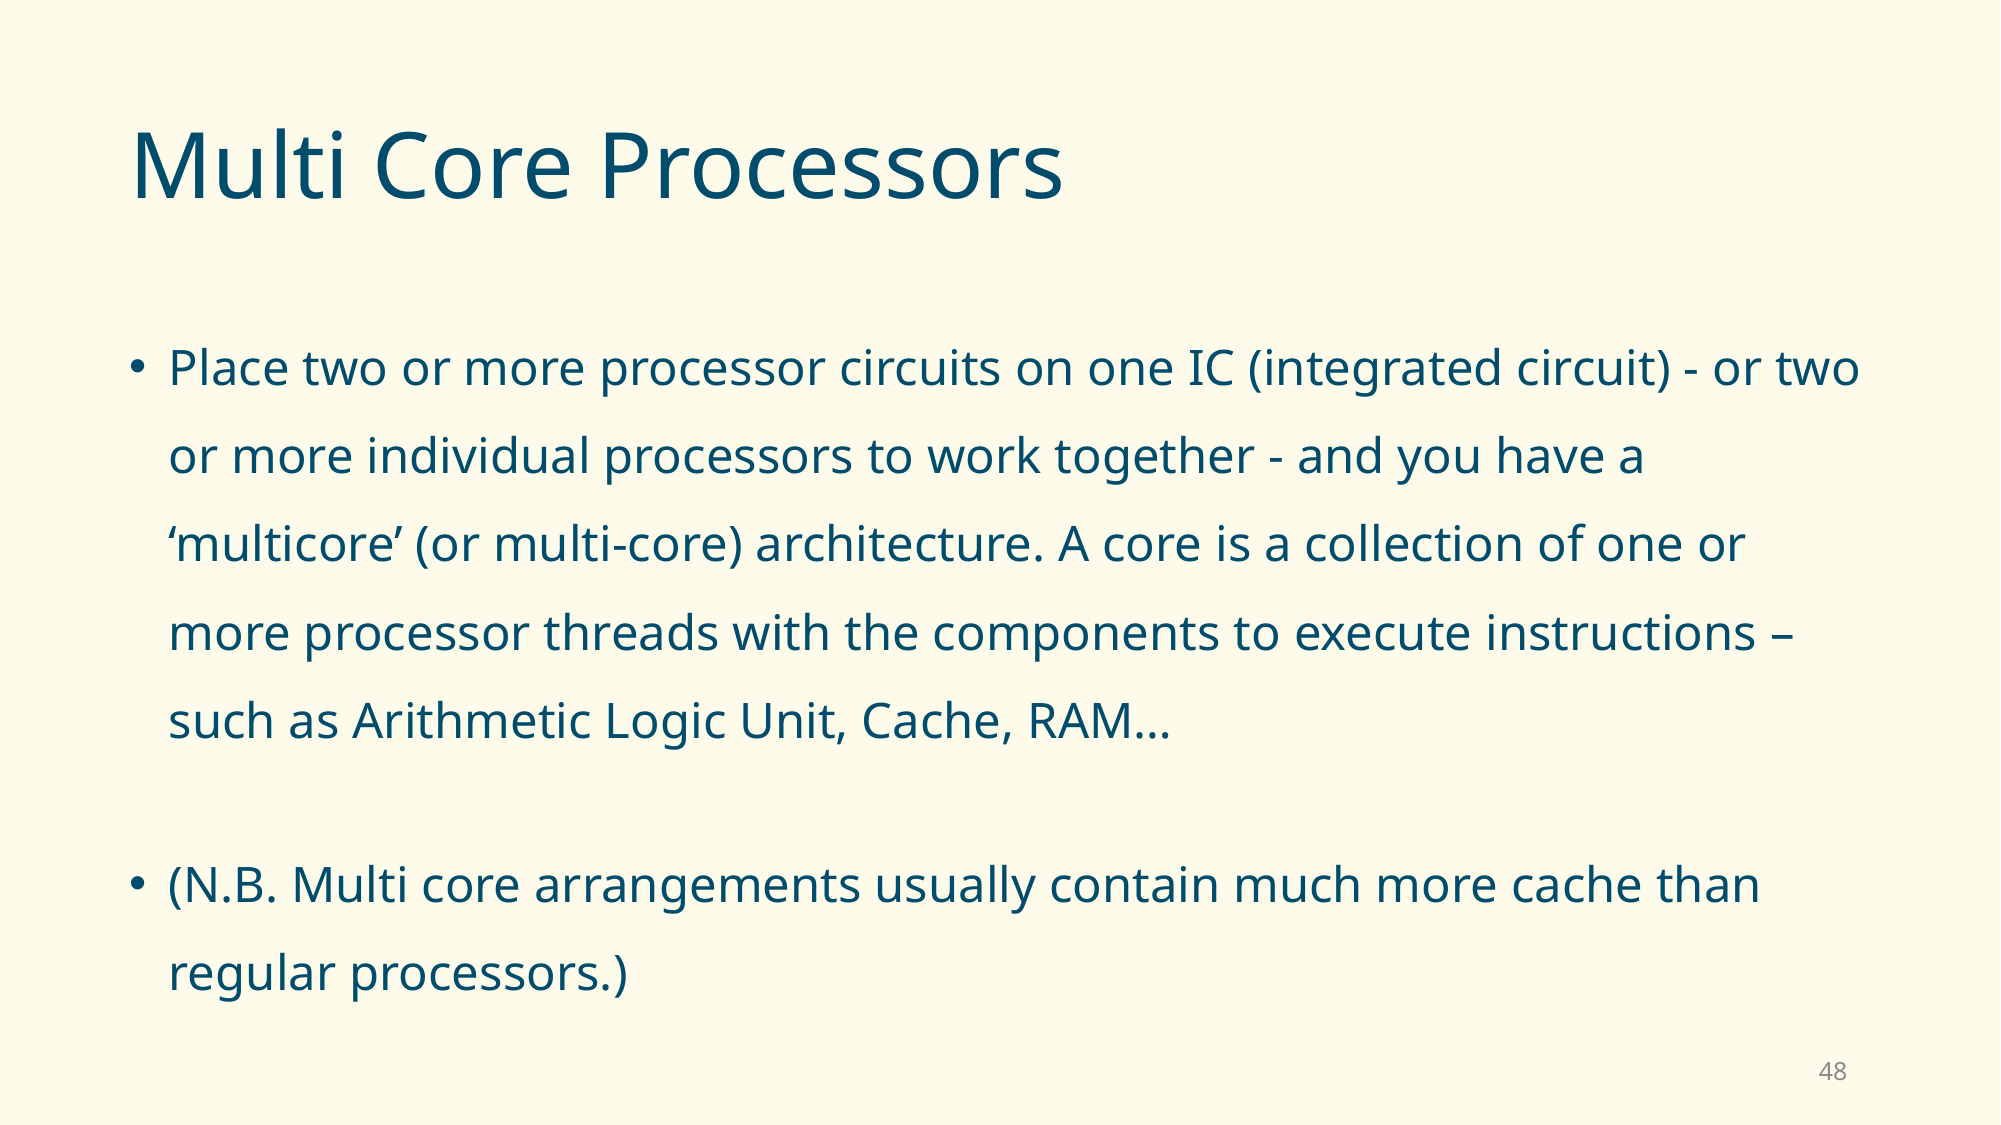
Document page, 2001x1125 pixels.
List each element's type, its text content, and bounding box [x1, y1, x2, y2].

slide_number 48 [1412, 1042, 1863, 1103]
list Place two or more processor circuits on one IC (integrated circuit) - or two or more individual processors to work together - and you have a ‘multicore’ (or multi-core) architecture. A core is a collection of one or more processor threads with the components to execute instructions – such as Arithmetic Logic Unit, Cache, RAM… (N.B. Multi core arrangements usually contain much more cache than regular processors.) [114, 299, 1886, 1014]
title Multi Core Processors [114, 59, 1886, 278]
